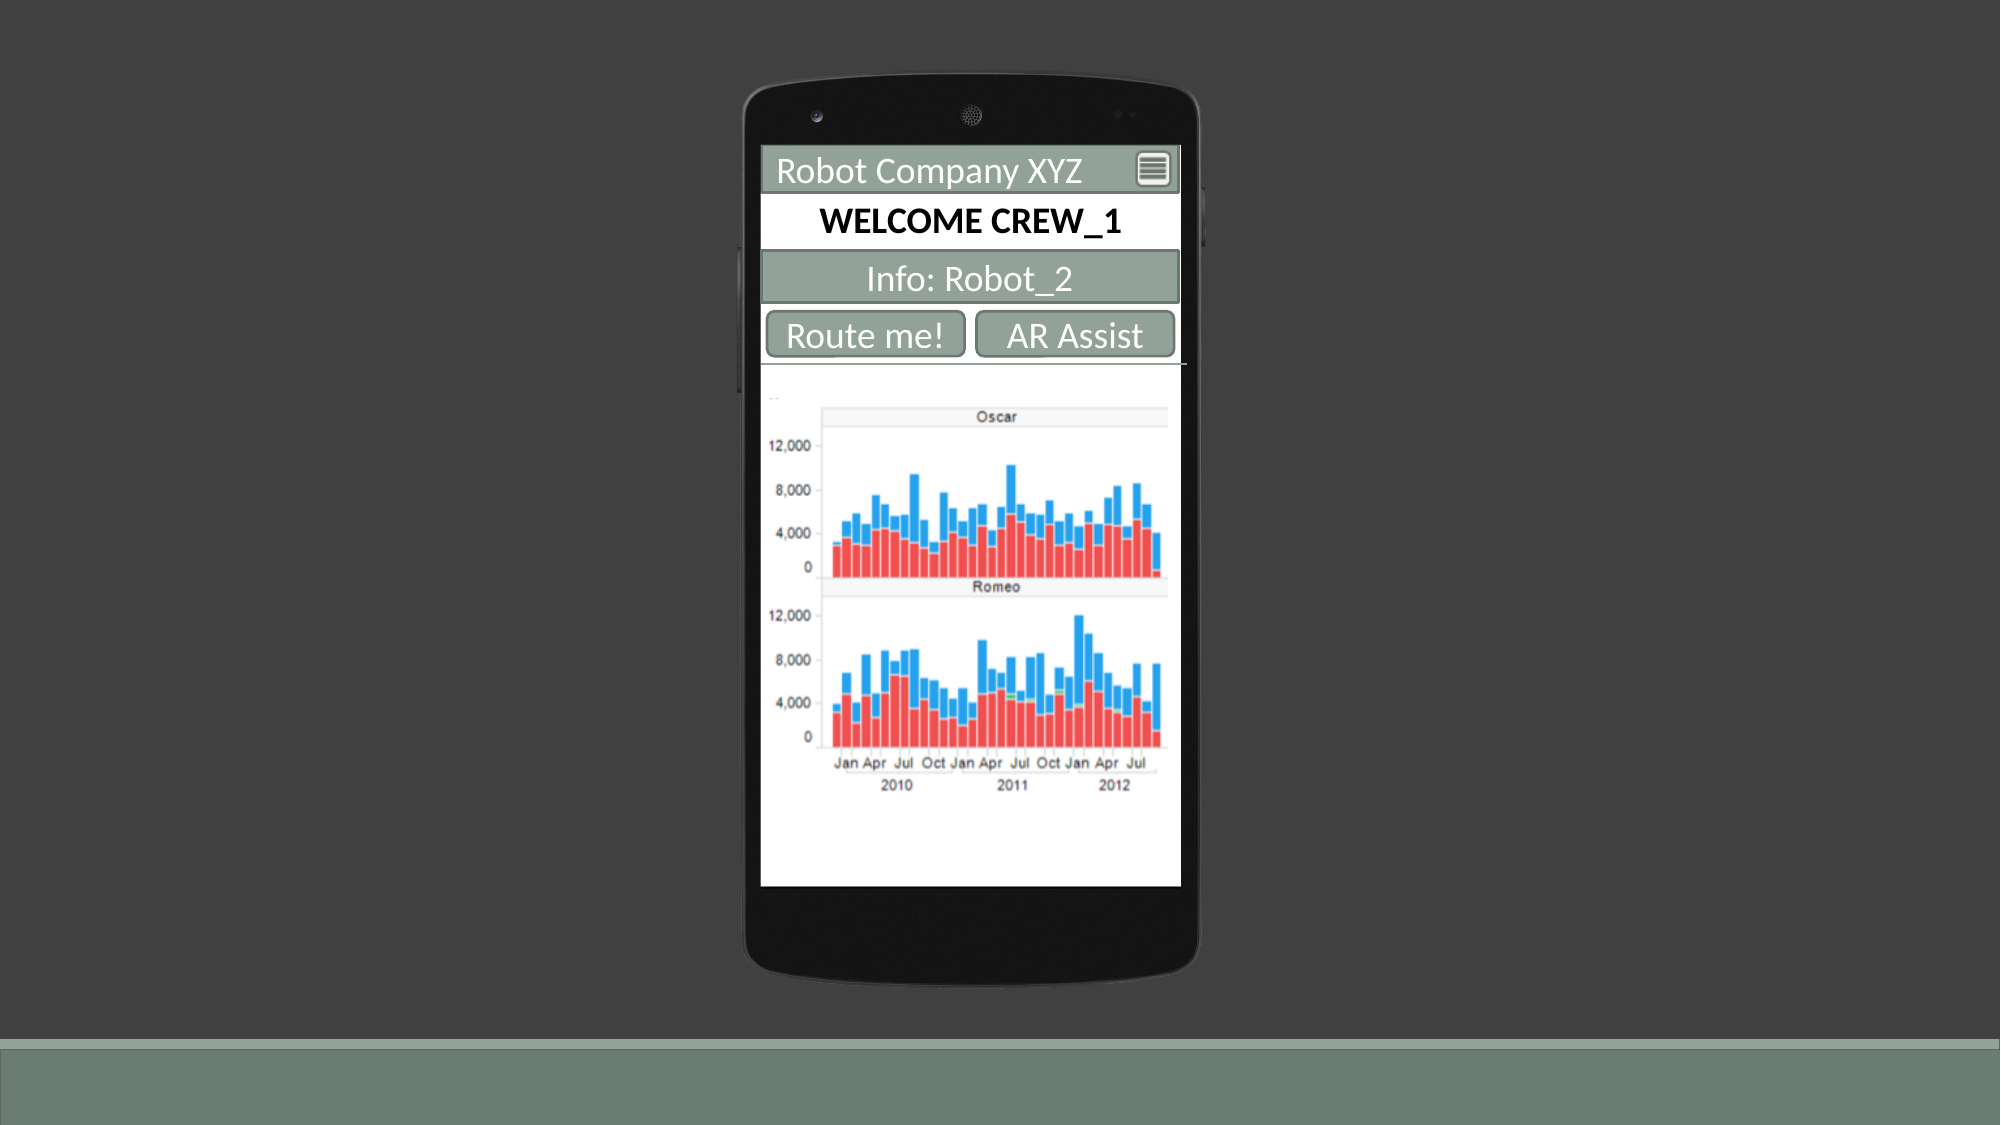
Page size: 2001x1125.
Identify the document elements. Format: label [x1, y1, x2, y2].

picture [735, 69, 1206, 989]
